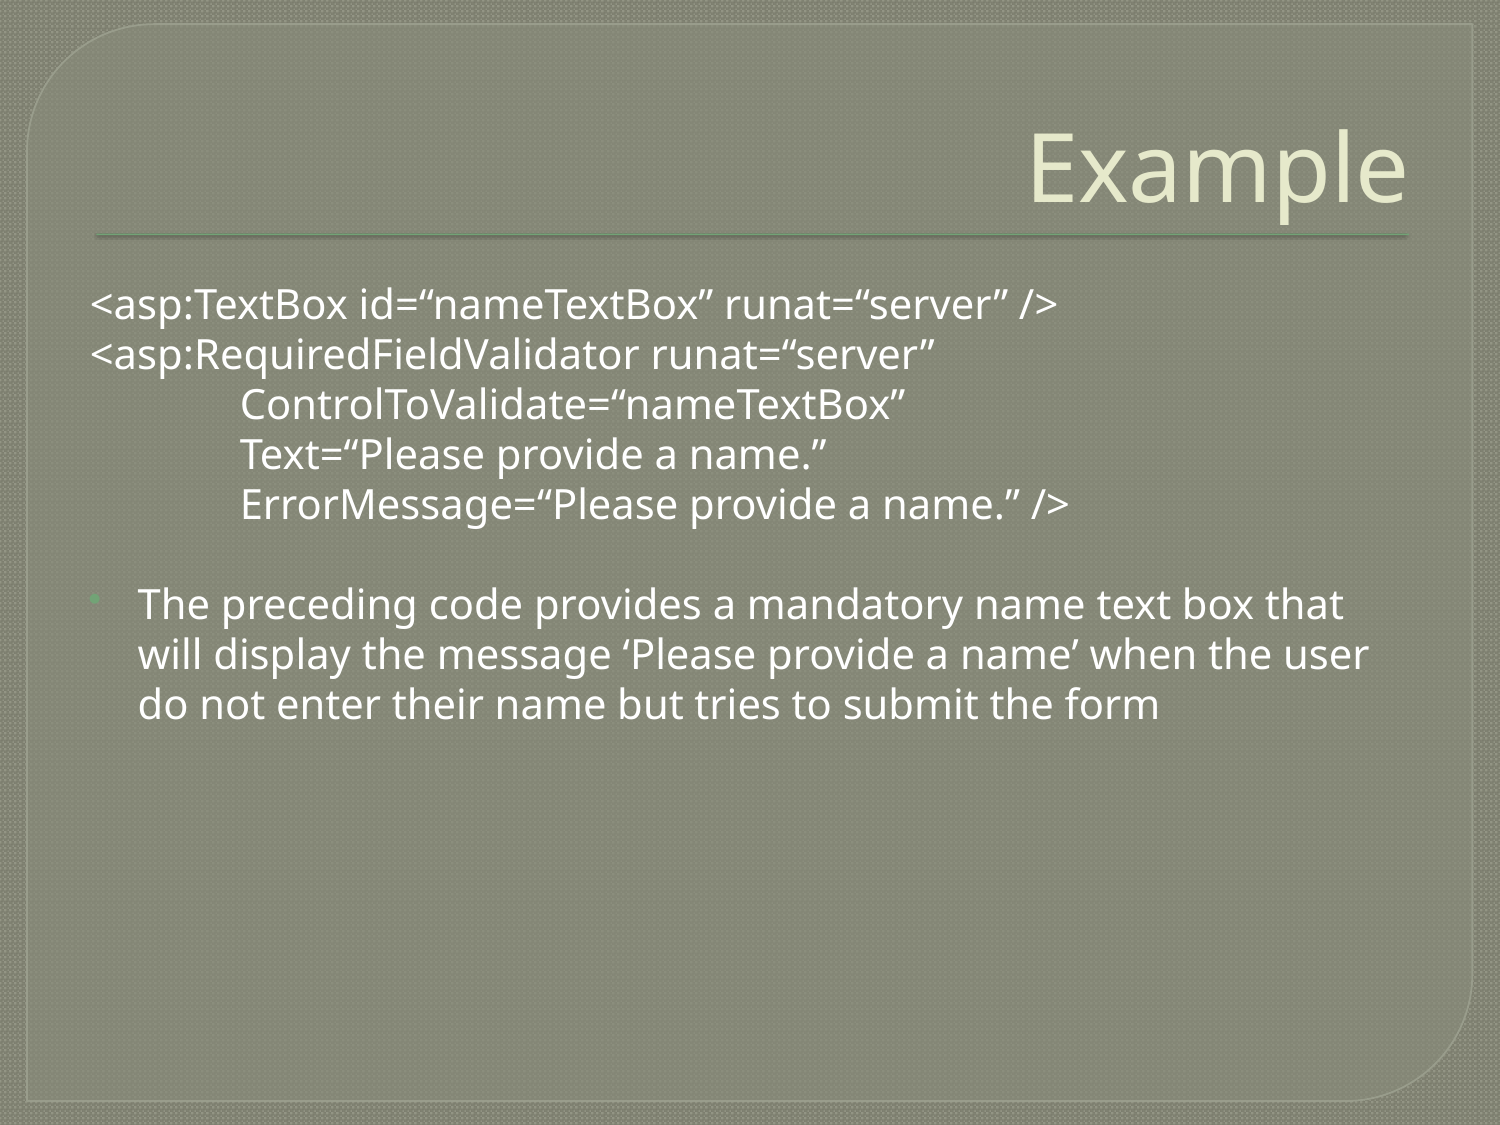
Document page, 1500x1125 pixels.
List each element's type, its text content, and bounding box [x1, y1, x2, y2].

title Example [75, 41, 1425, 230]
list <asp:TextBox id=“nameTextBox” runat=“server” /> <asp:RequiredFieldValidator runat=“server” ControlToValidate=“nameTextBox” Text=“Please provide a name.” ErrorMessage=“Please provide a name.” /> The preceding code provides a mandatory name text box that will display the message ‘Please provide a name’ when the user do not enter their name but tries to submit the form [75, 270, 1425, 1013]
